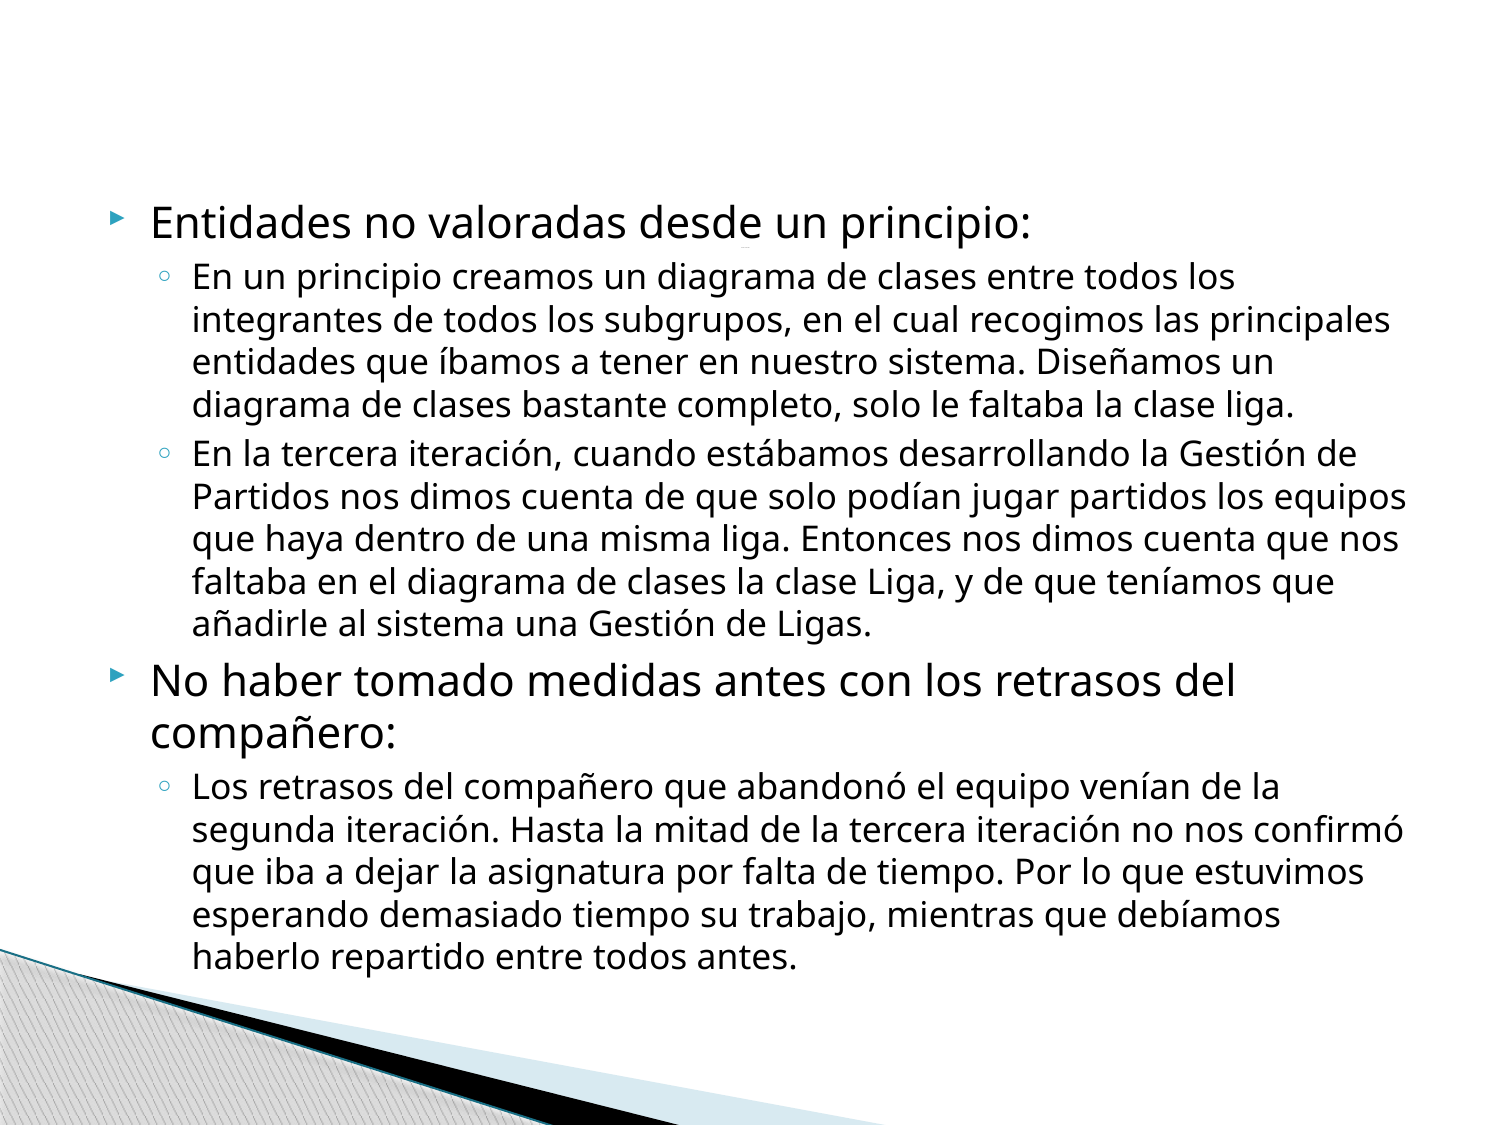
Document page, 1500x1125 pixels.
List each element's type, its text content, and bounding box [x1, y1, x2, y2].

list Entidades no valoradas desde un principio: En un principio creamos un diagrama de clases entre todos los integrantes de todos los subgrupos, en el cual recogimos las principales entidades que íbamos a tener en nuestro sistema. Diseñamos un diagrama de clases bastante completo, solo le faltaba la clase liga. En la tercera iteración, cuando estábamos desarrollando la Gestión de Partidos nos dimos cuenta de que solo podían jugar partidos los equipos que haya dentro de una misma liga. Entonces nos dimos cuenta que nos faltaba en el diagrama de clases la clase Liga, y de que teníamos que añadirle al sistema una Gestión de Ligas. No haber tomado medidas antes con los retrasos del compañero: Los retrasos del compañero que abandonó el equipo venían de la segunda iteración. Hasta la mitad de la tercera iteración no nos confirmó que iba a dejar la asignatura por falta de tiempo. Por lo que estuvimos esperando demasiado tiempo su trabajo, mientras que debíamos haberlo repartido entre todos antes. [75, 187, 1425, 1067]
title Errores cometidos [70, 246, 1421, 254]
